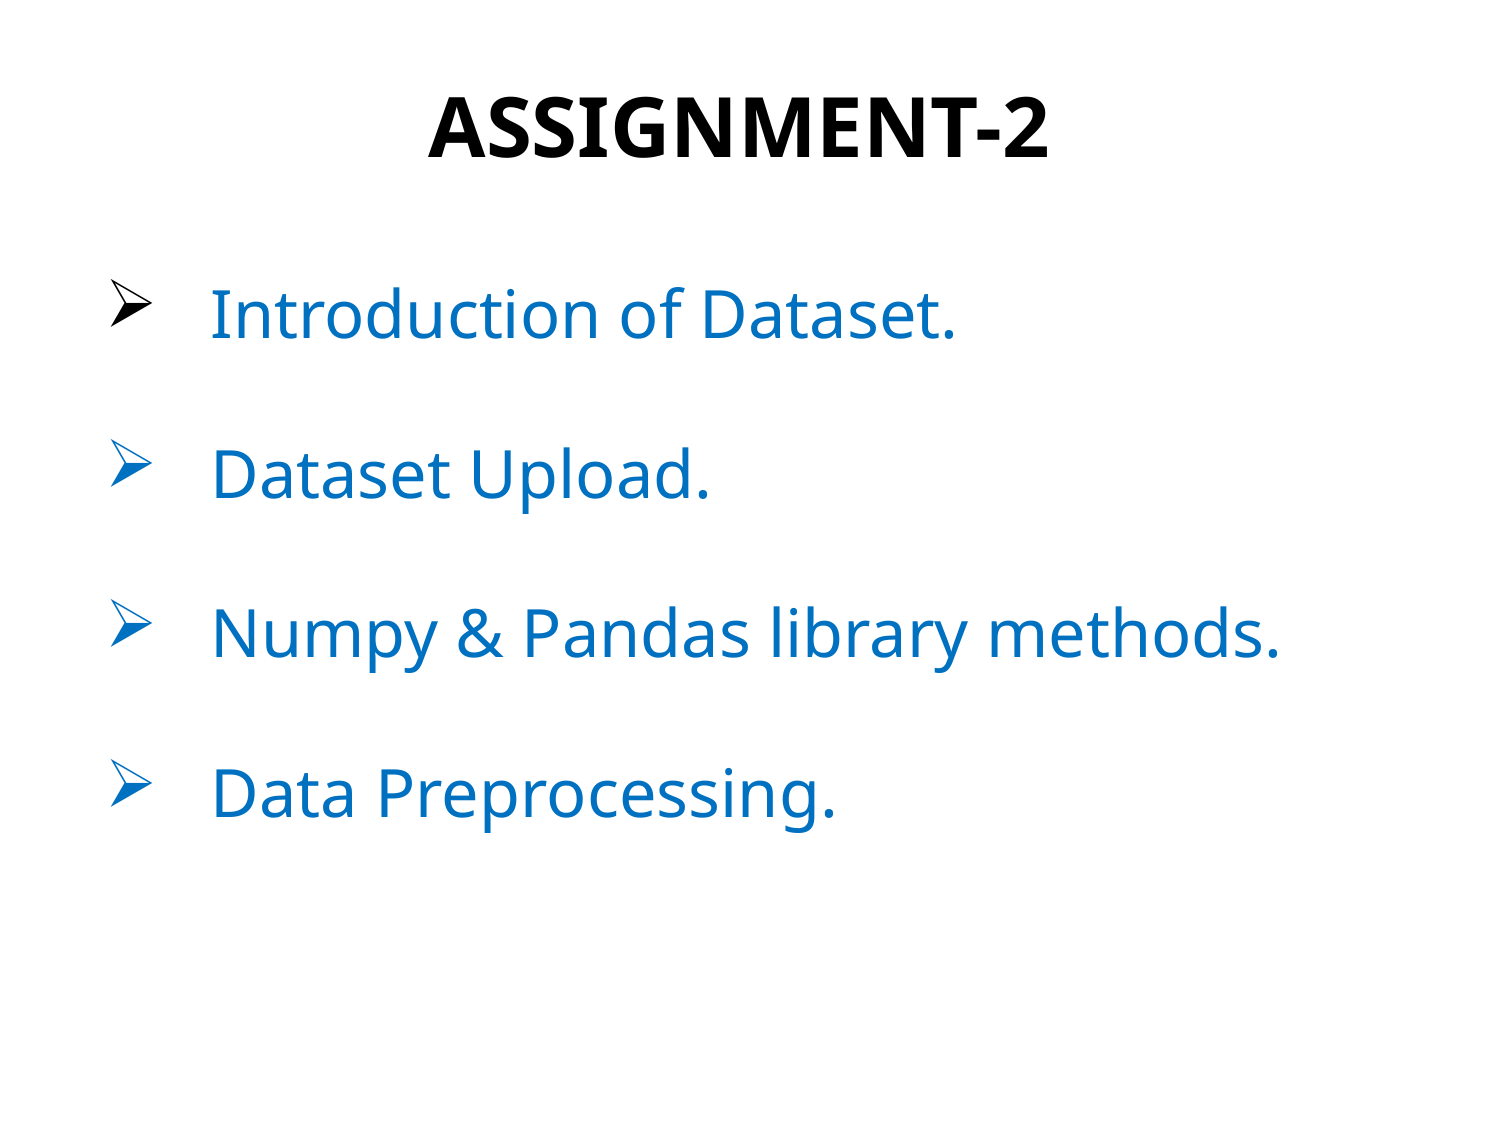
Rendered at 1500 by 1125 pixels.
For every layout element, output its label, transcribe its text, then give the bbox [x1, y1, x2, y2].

title Assignment-2 [58, 46, 1247, 175]
text_box Introduction of Dataset. Dataset Upload. Numpy & Pandas library methods. Data Preprocessing. [105, 269, 1420, 978]
